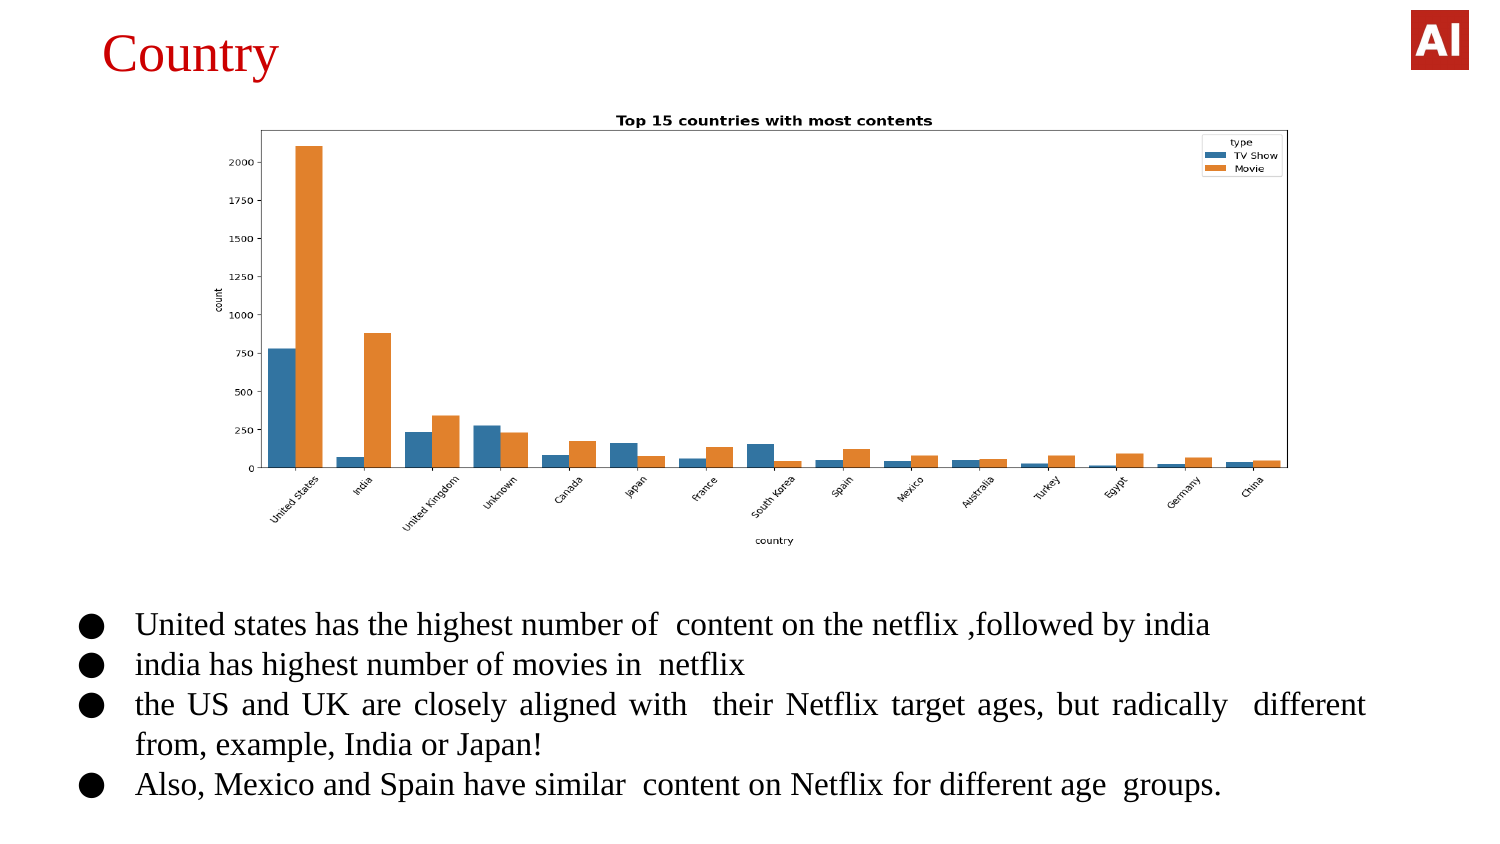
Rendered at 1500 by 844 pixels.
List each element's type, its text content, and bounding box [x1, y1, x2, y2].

picture [1411, 10, 1469, 70]
text_box United states has the highest number of content on the netflix ,followed by india india has highest number of movies in netflix the US and UK are closely aligned with their Netflix target ages, but radically different from, example, India or Japan! Also, Mexico and Spain have similar content on Netflix for different age groups. [75, 600, 1369, 802]
picture [206, 109, 1294, 552]
title Country [99, 15, 282, 159]
